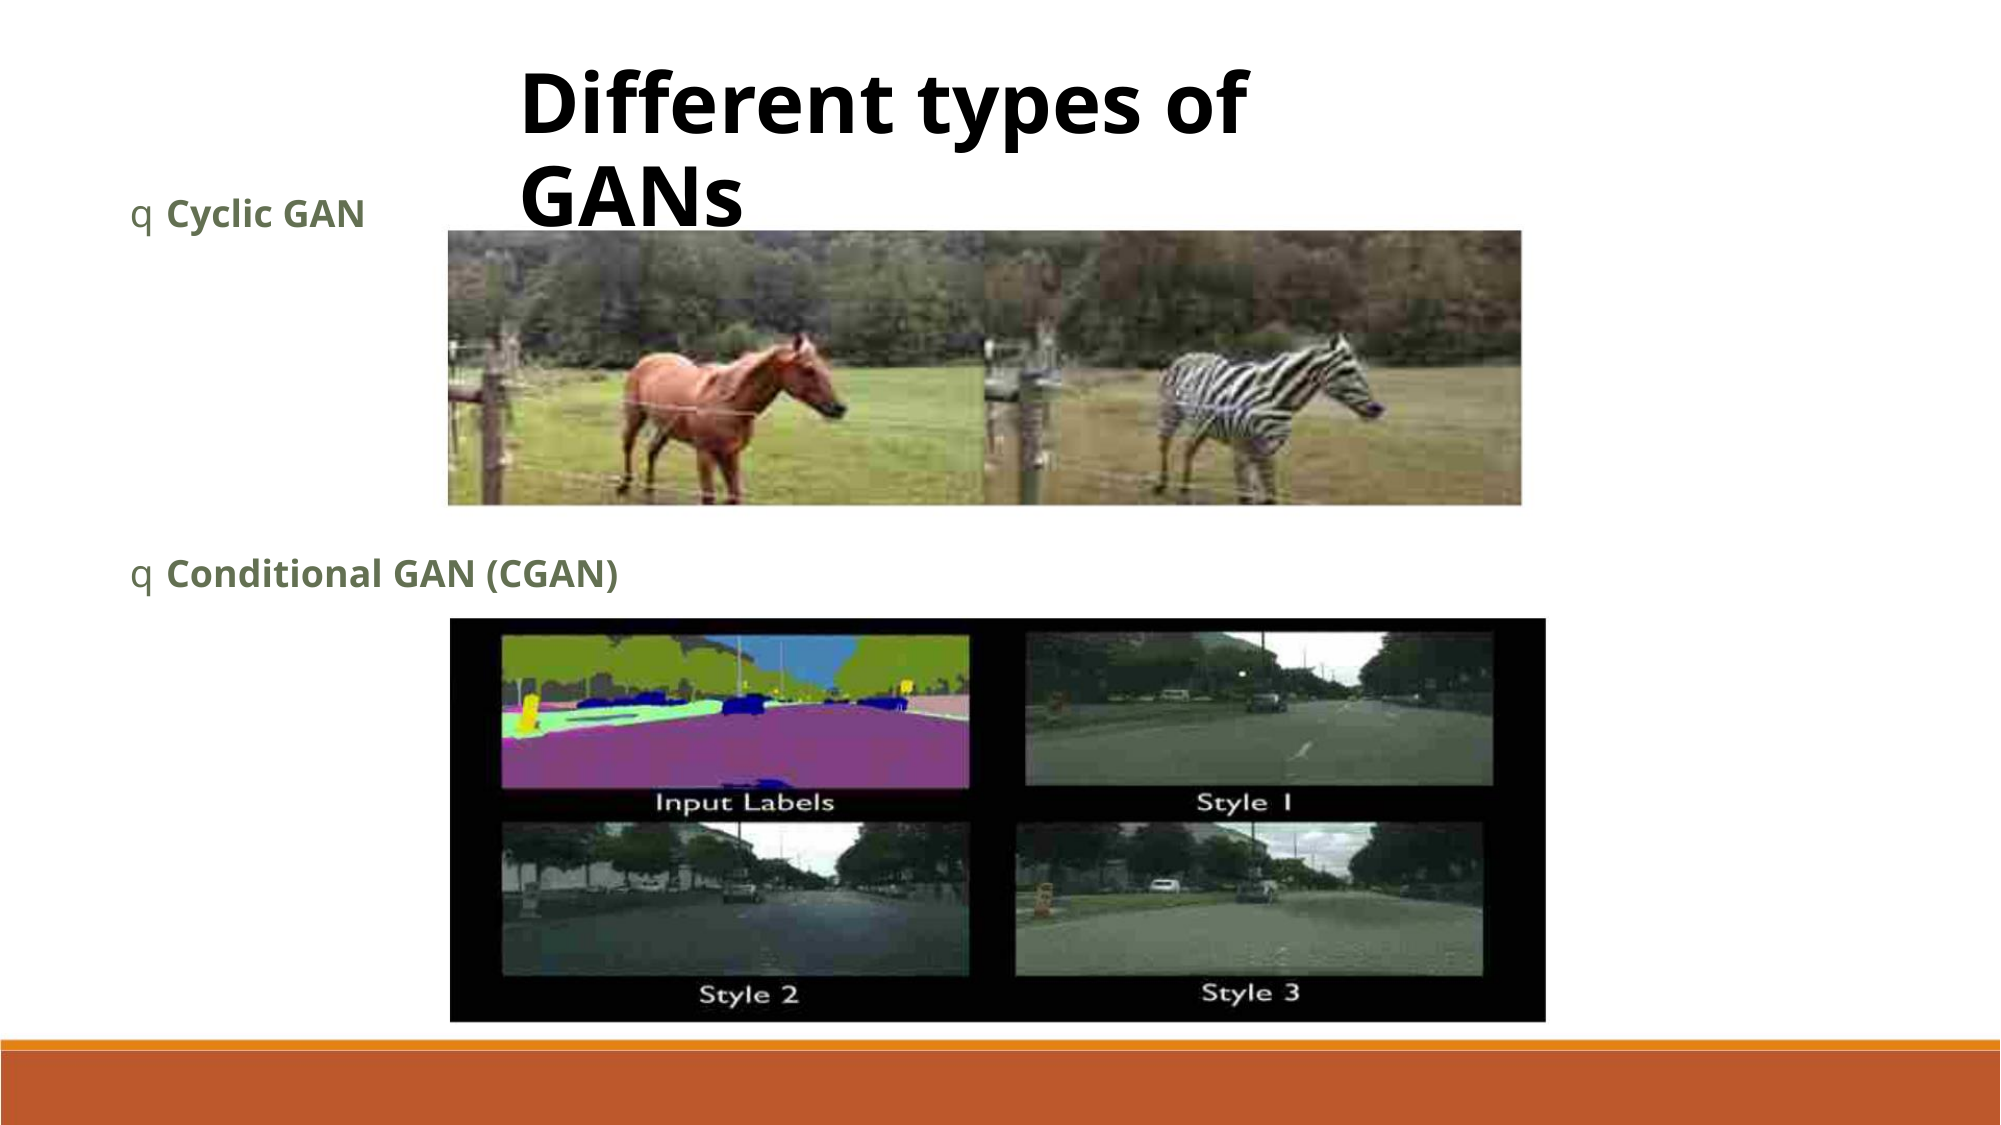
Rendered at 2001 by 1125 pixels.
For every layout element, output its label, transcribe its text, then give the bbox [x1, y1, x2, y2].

text_box Different types of GANs [518, 58, 1402, 243]
text_box [0, 0, 2000, 1125]
text_box q Conditional GAN (CGAN) [129, 552, 629, 596]
text_box q Cyclic GAN [129, 192, 395, 236]
